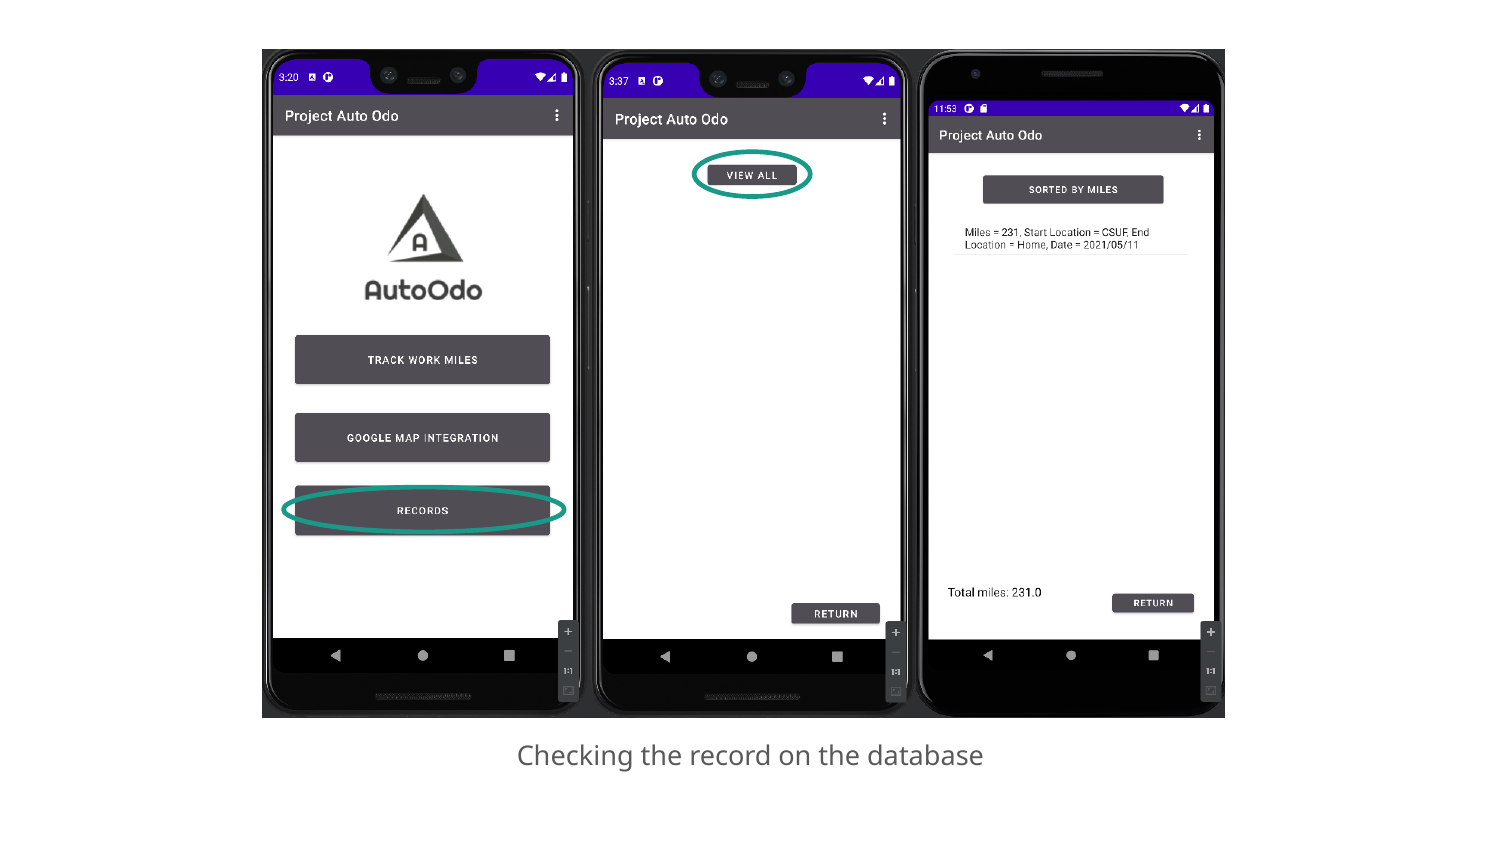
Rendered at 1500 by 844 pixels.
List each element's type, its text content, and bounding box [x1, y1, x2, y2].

picture [262, 49, 1225, 718]
list Checking the record on the database [118, 717, 1382, 793]
